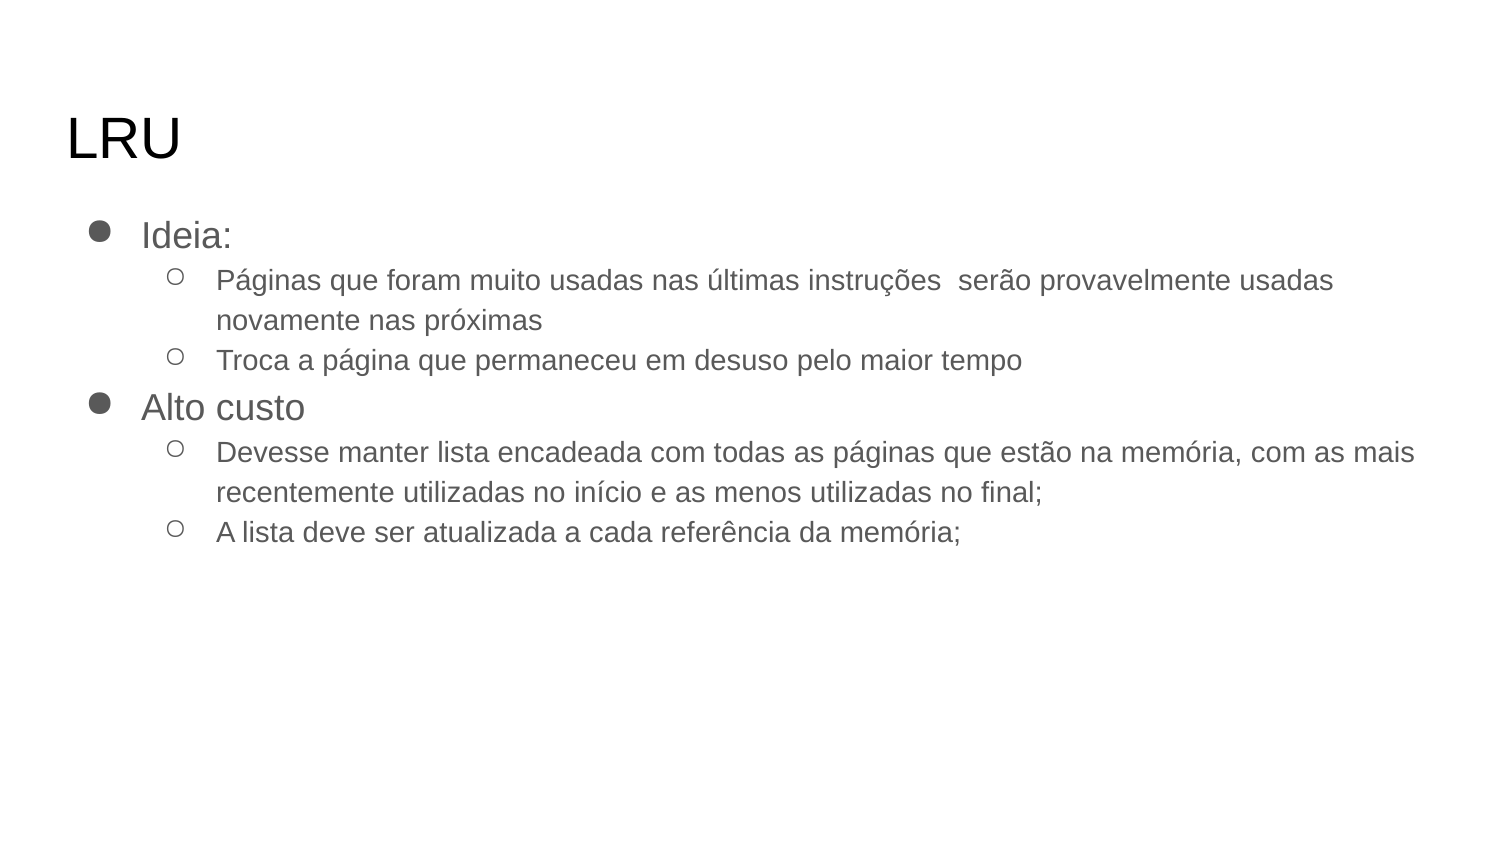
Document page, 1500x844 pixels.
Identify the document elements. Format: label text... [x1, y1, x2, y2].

list Ideia: Páginas que foram muito usadas nas últimas instruções serão provavelmente usadas novamente nas próximas Troca a página que permaneceu em desuso pelo maior tempo Alto custo Deve­sse manter lista encadeada com todas as páginas que estão na memória, com as mais recentemente utilizadas no início e as menos utilizadas no final; A lista deve ser atualizada a cada referência da memória; [51, 189, 1449, 750]
title LRU [51, 85, 1449, 180]
